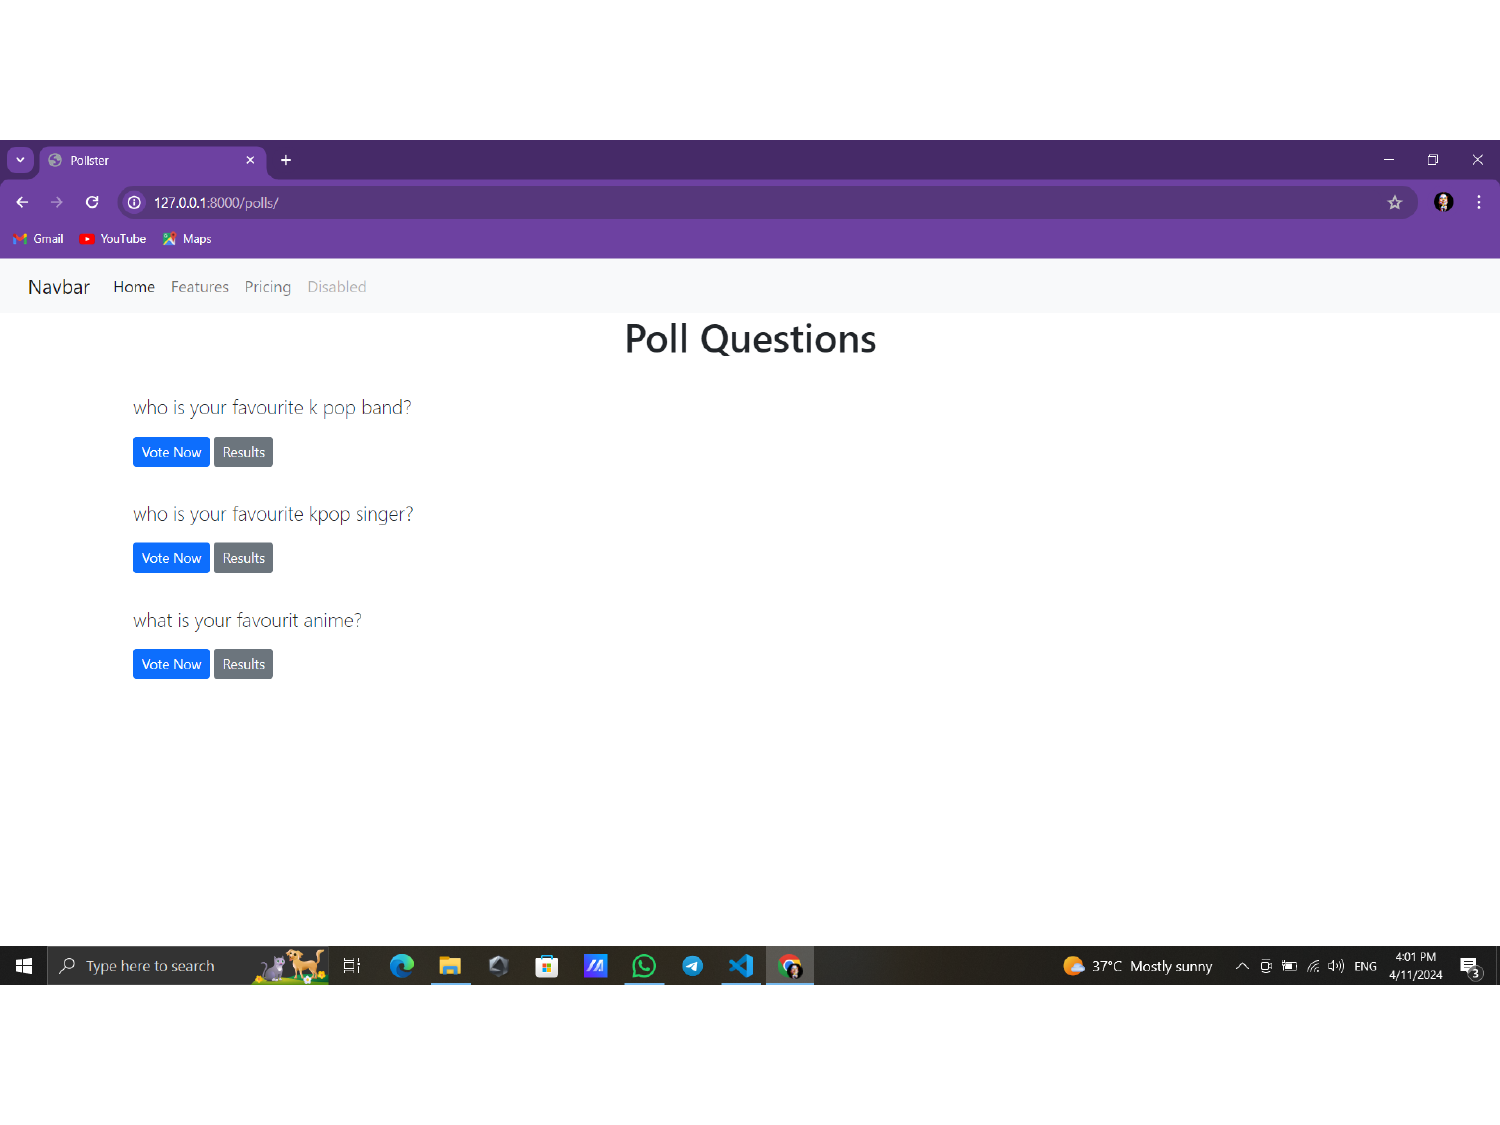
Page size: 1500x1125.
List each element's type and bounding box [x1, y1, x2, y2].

picture [0, 140, 1500, 985]
